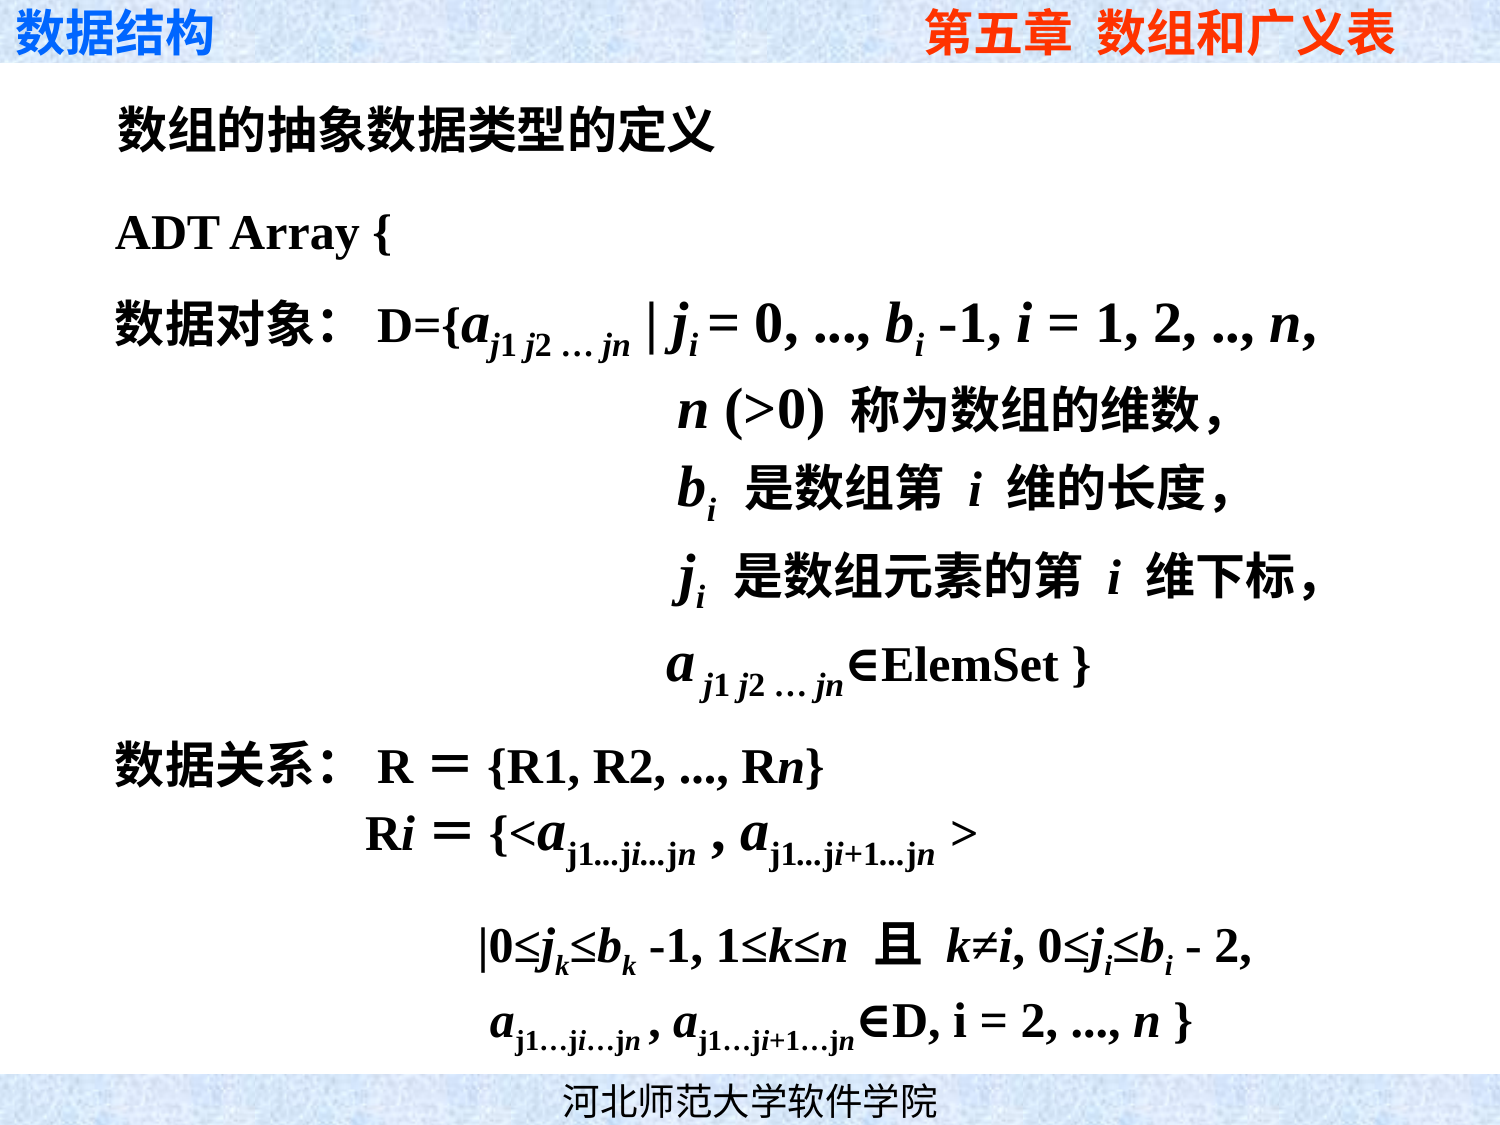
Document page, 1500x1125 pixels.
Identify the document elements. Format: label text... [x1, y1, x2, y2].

text_box 数组的抽象数据类型的定义 [102, 91, 766, 167]
text_box ADT Array { 数据对象：D={aj1 j2 … jn | ji = 0, ..., bi -1, i = 1, 2, .., n, n (>0) 称为数组的维数， bi 是数组第 i 维的长度， ji 是数组元素的第 i 维下标， a j1 j2 … jn∈ElemSet } 数据关系：R＝{R1, R2, ..., Rn} Ri＝{<aj1...ji...jn , aj1...ji+1...jn > |0≤jk≤bk -1, 1≤k≤n 且 k≠i, 0≤ji≤bi - 2, aj1…ji…jn , aj1…ji+1…jn∈D, i = 2, ..., n } [100, 174, 1447, 1064]
picture [0, 0, 1500, 63]
picture [0, 1074, 1500, 1125]
